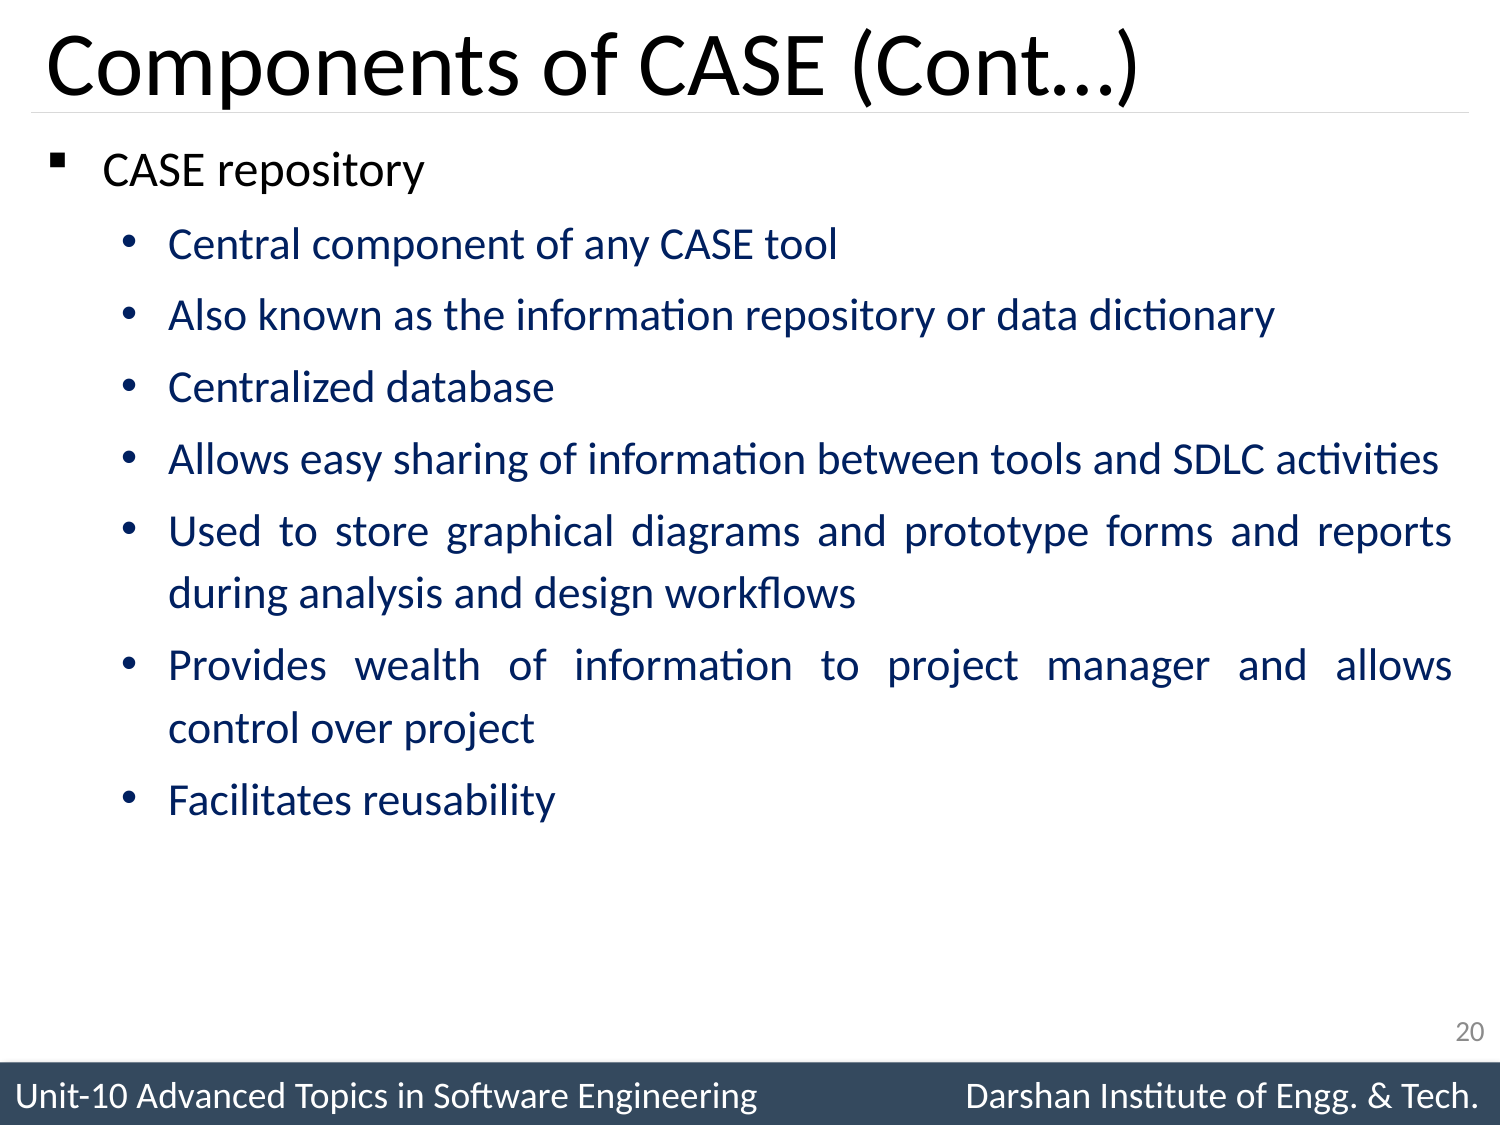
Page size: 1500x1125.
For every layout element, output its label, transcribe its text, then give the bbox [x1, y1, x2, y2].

list CASE repository Central component of any CASE tool Also known as the information repository or data dictionary Centralized database Allows easy sharing of information between tools and SDLC activities Used to store graphical diagrams and prototype forms and reports during analysis and design workflows Provides wealth of information to project manager and allows control over project Facilitates reusability [31, 120, 1469, 1046]
slide_number 20 [1149, 999, 1500, 1060]
title Components of CASE (Cont…) [31, 0, 1469, 120]
